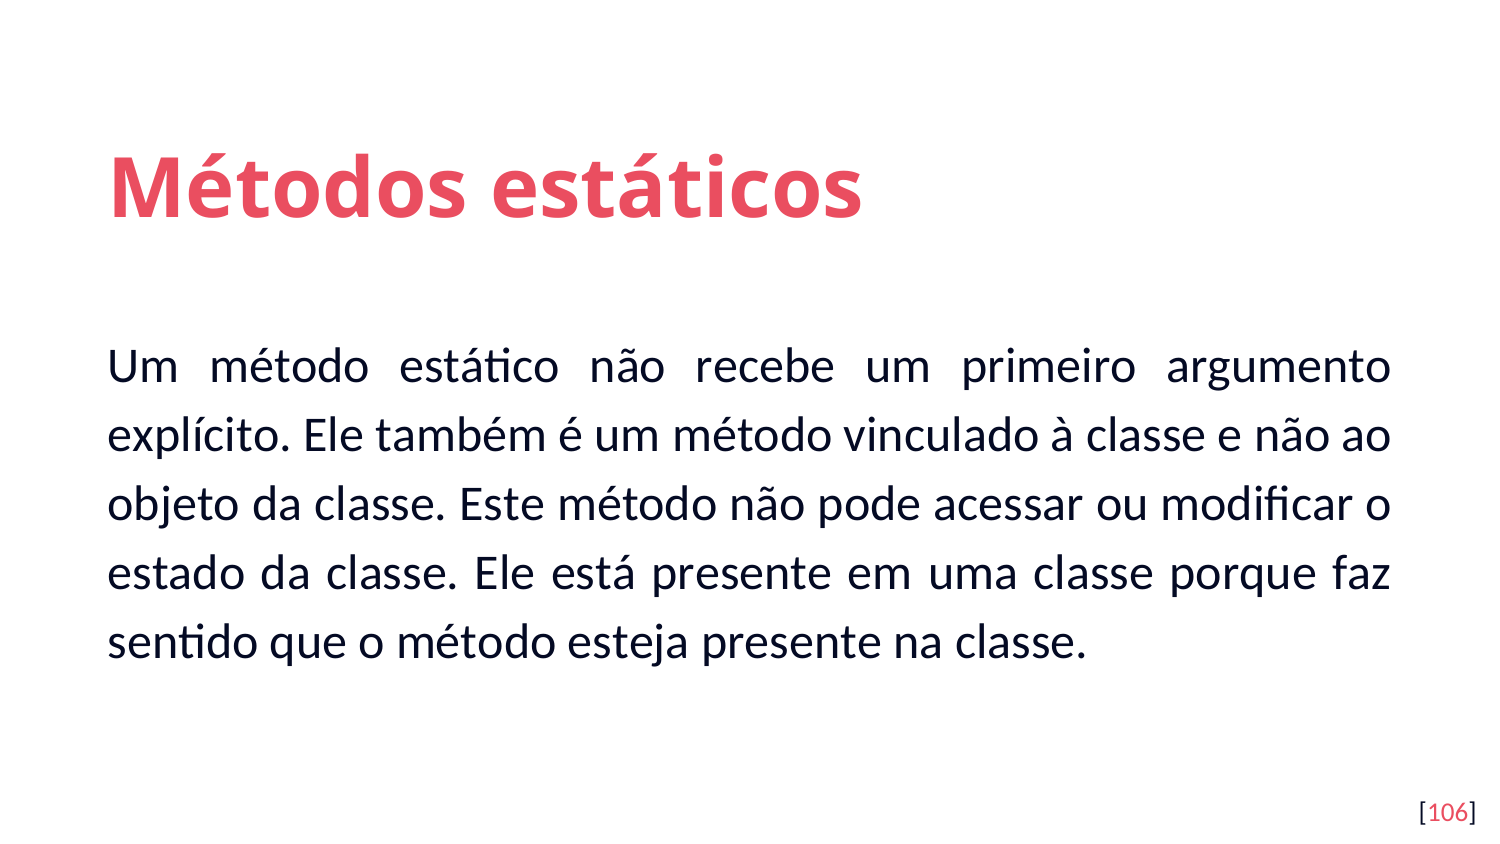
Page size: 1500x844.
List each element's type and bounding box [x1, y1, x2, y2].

text_box [1403, 779, 1494, 844]
text_box [92, 104, 1408, 749]
